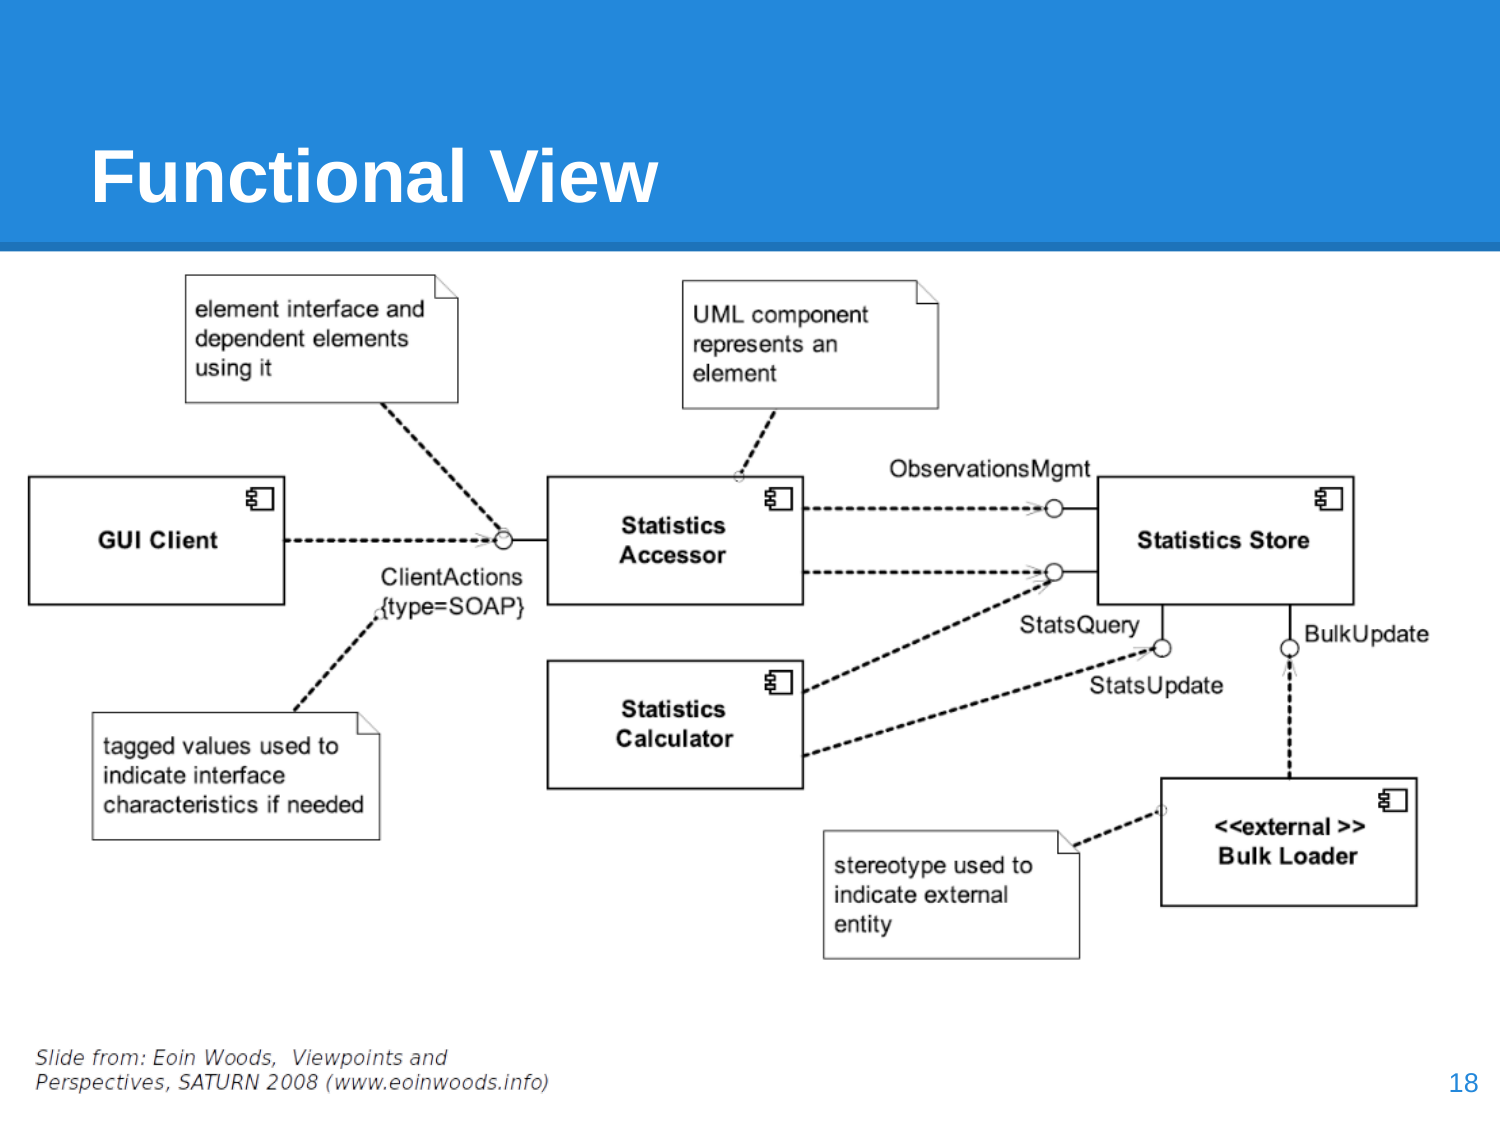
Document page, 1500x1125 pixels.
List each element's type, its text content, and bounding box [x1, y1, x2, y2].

title Functional View [75, 45, 1425, 233]
picture [24, 1038, 576, 1101]
slide_number ‹#› [1403, 1038, 1494, 1125]
picture [24, 257, 1438, 1015]
